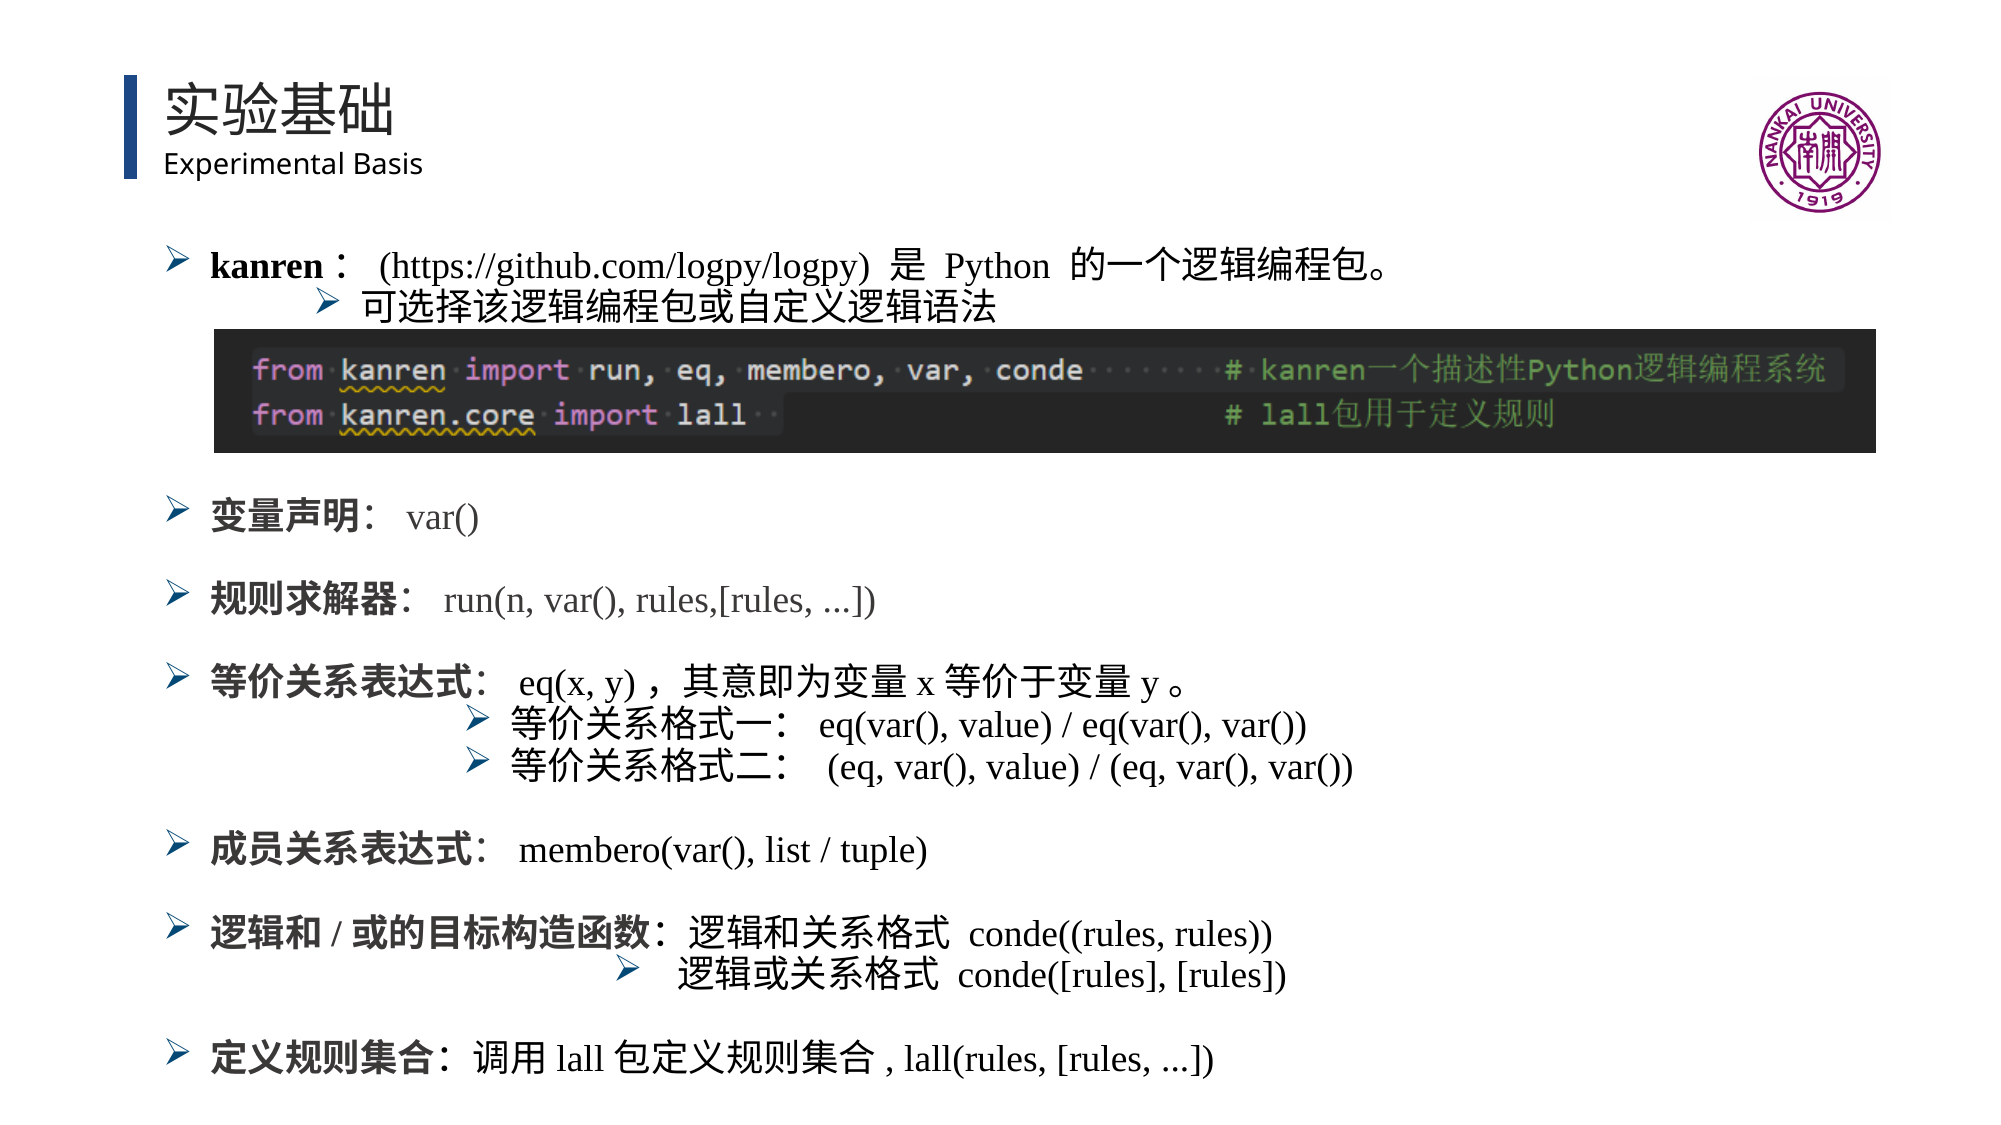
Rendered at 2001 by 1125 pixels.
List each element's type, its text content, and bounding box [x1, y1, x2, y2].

picture [1750, 77, 1891, 222]
text_box Experimental Basis [148, 137, 484, 188]
picture [214, 329, 1876, 453]
text_box kanren：(https://github.com/logpy/logpy) 是 Python 的一个逻辑编程包。 可选择该逻辑编程包或自定义逻辑语法 变量声明：var() 规则求解器：run(n, var(), rules,[rules, ...]) 等价关系表达式：eq(x, y)，其意即为变量x等价于变量y。 等价关系格式一：eq(var(), value) / eq(var(), var()) 等价关系格式二： (eq, var(), value) / (eq, var(), var()) 成员关系表达式：membero(var(), list / tuple) 逻辑和/或的目标构造函数：逻辑和关系格式 conde((rules, rules)) 逻辑或关系格式 conde([rules], [rules]) 定义规则集合：调用lall包定义规则集合, lall(rules, [rules, ...]) [148, 237, 1835, 1086]
text_box 实验基础 [148, 65, 615, 151]
